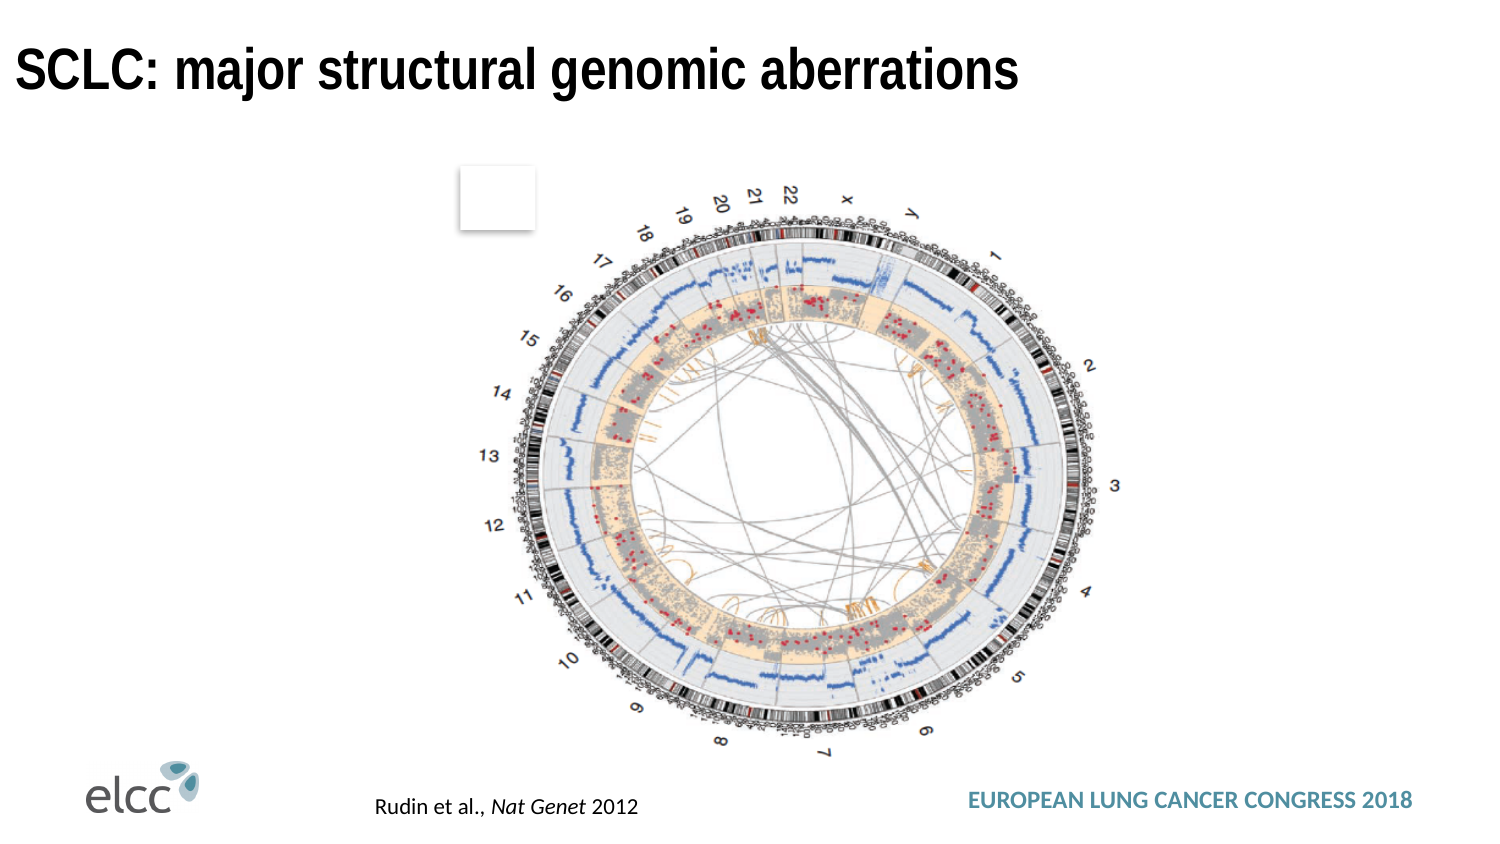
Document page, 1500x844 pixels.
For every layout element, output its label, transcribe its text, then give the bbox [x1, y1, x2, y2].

text_box Rudin et al., Nat Genet 2012 [360, 787, 760, 825]
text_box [460, 166, 1151, 761]
picture [86, 761, 199, 813]
title SCLC: major structural genomic aberrations [0, 0, 1500, 133]
